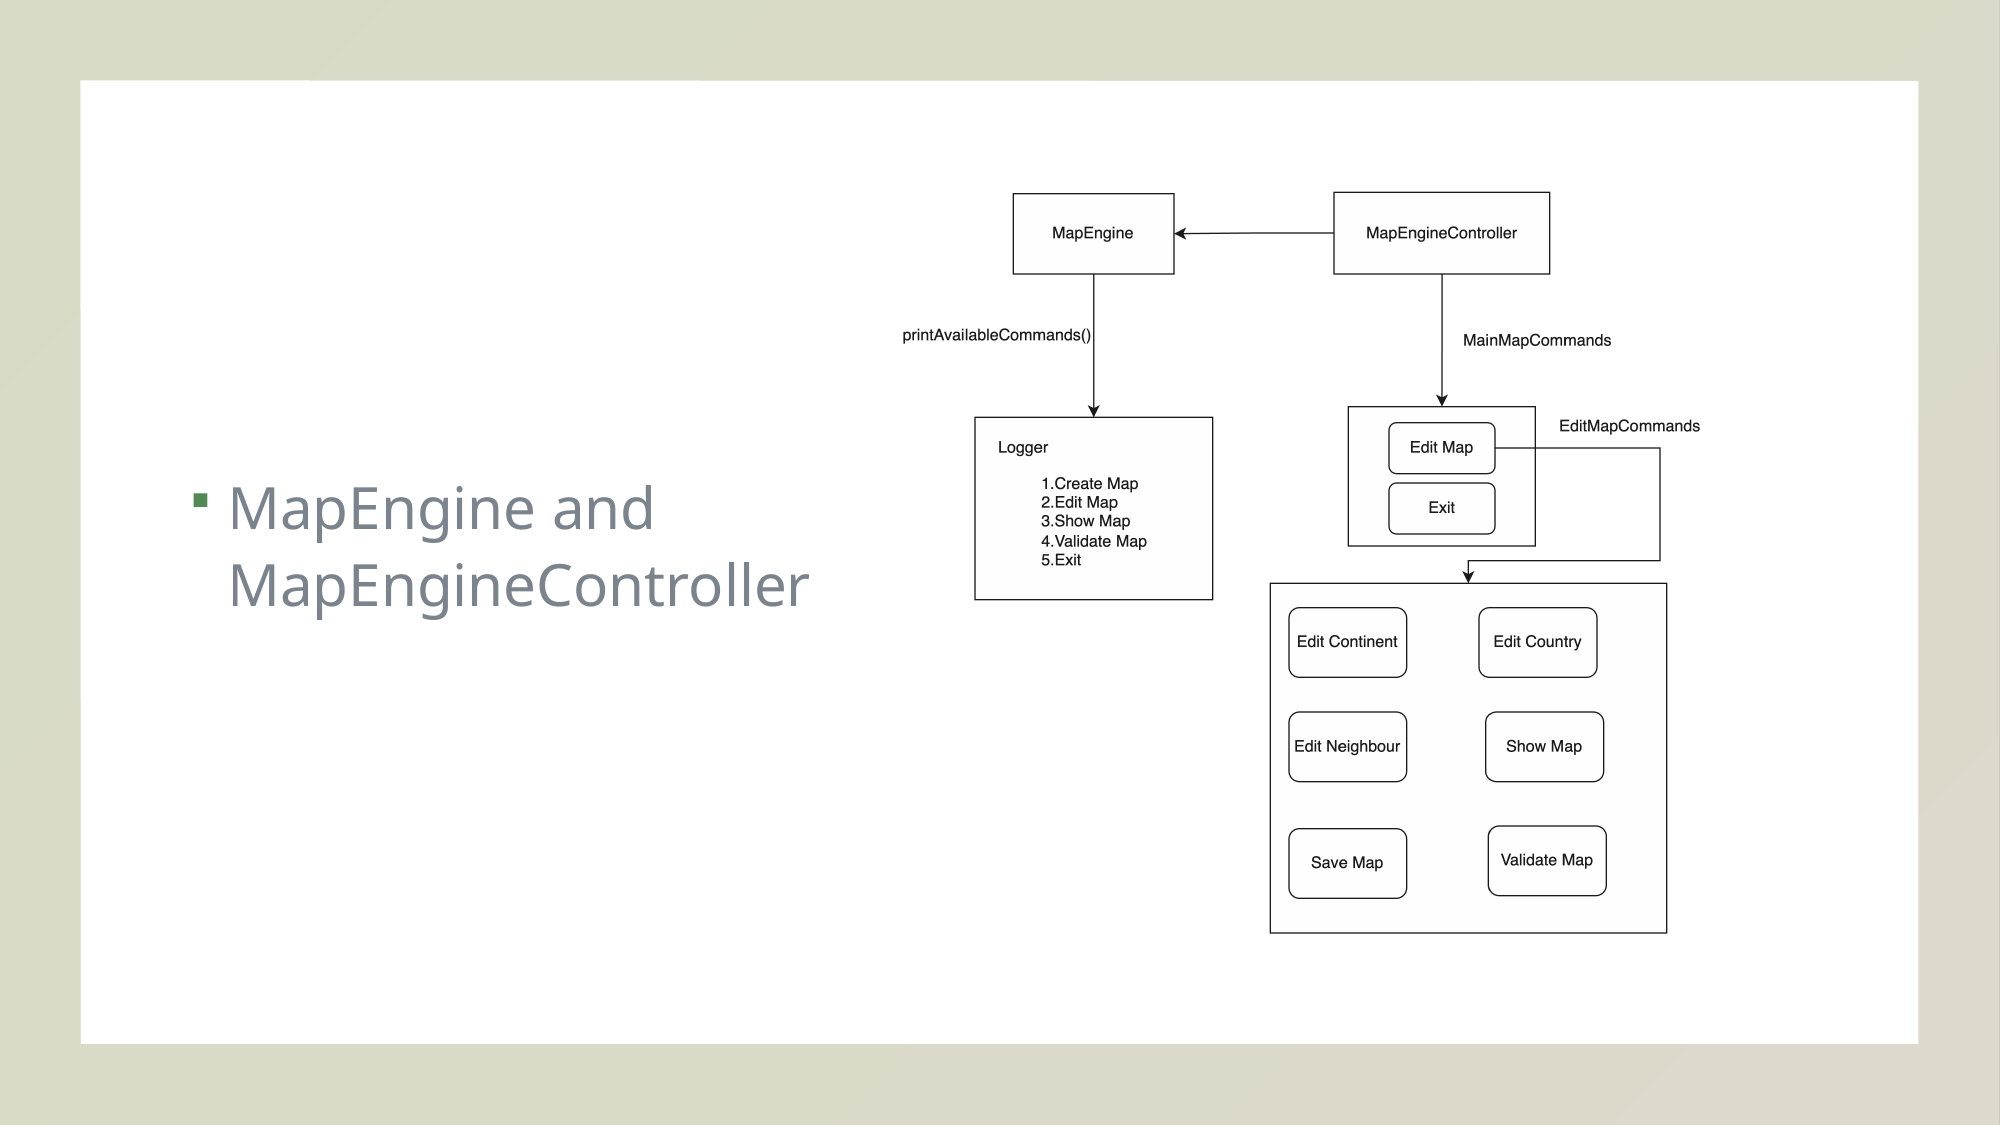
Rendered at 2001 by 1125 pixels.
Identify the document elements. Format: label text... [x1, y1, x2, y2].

text_box MapEngine and MapEngineController [137, 456, 889, 947]
text_box [82, 82, 1918, 1043]
picture [889, 178, 1714, 947]
text_box [0, 0, 2000, 1125]
